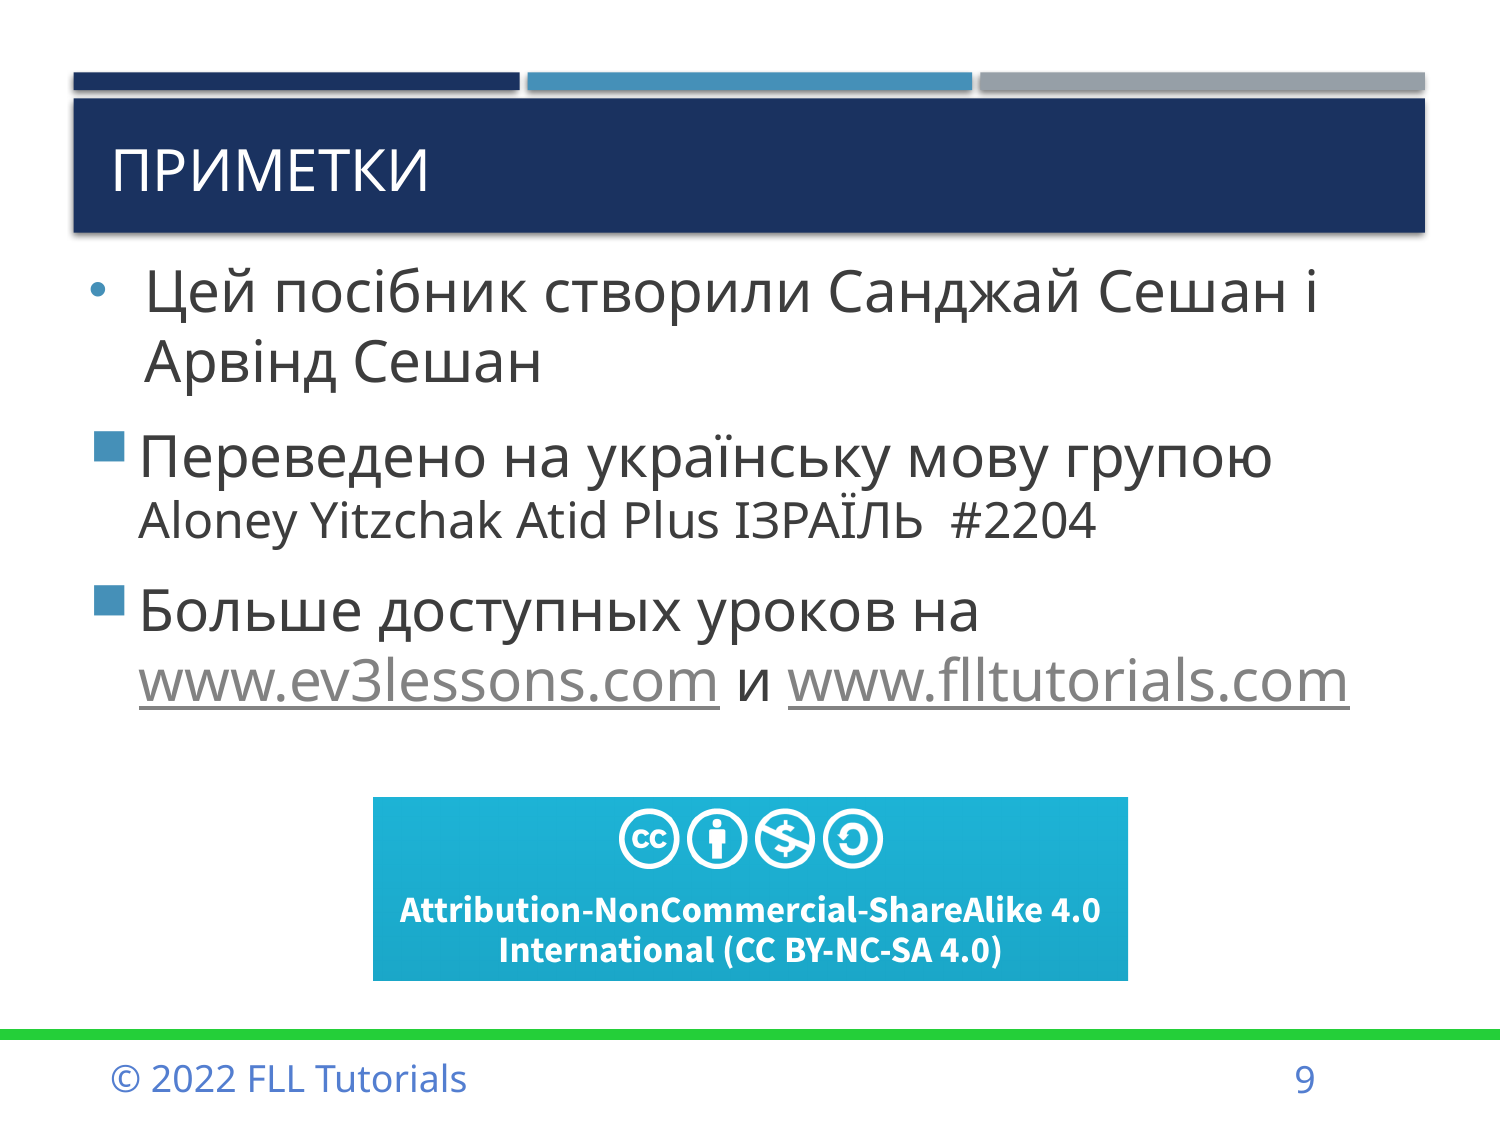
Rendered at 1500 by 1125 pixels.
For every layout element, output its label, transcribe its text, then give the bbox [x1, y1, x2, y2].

list Цей посібник створили Санджай Сешан і Арвінд Сешан Переведено на українську мову групою Aloney Yitzchak Atid Plus ІЗРАЇЛЬ #2204 Больше доступных уроков на www.ev3lessons.com и www.flltutorials.com [73, 246, 1425, 962]
slide_number 9 [1279, 1048, 1406, 1109]
picture [372, 797, 1129, 981]
title Приметки [95, 112, 1406, 211]
footer © 2022 FLL Tutorials [95, 1047, 895, 1108]
